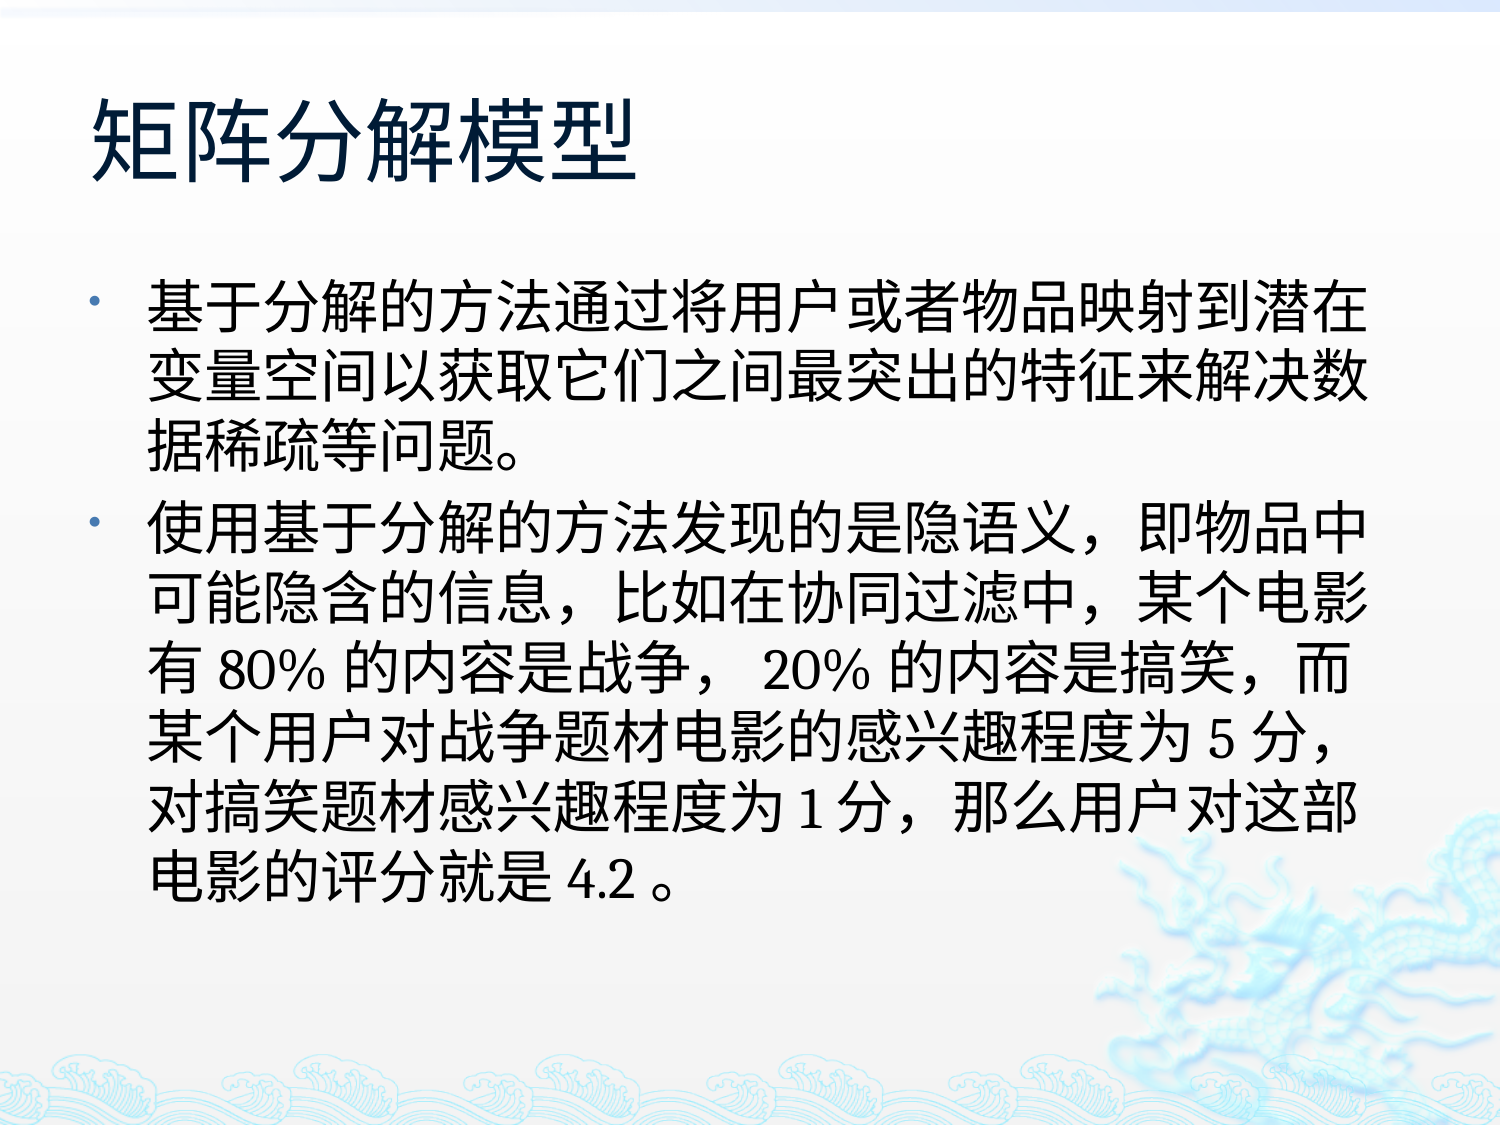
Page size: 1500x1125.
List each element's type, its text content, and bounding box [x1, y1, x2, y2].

list 基于分解的方法通过将用户或者物品映射到潜在变量空间以获取它们之间最突出的特征来解决数据稀疏等问题。 使用基于分解的方法发现的是隐语义，即物品中可能隐含的信息，比如在协同过滤中，某个电影有80%的内容是战争，20%的内容是搞笑，而某个用户对战争题材电影的感兴趣程度为5分，对搞笑题材感兴趣程度为1分，那么用户对这部电影的评分就是4.2。 [75, 262, 1425, 1005]
title 矩阵分解模型 [75, 45, 1425, 233]
